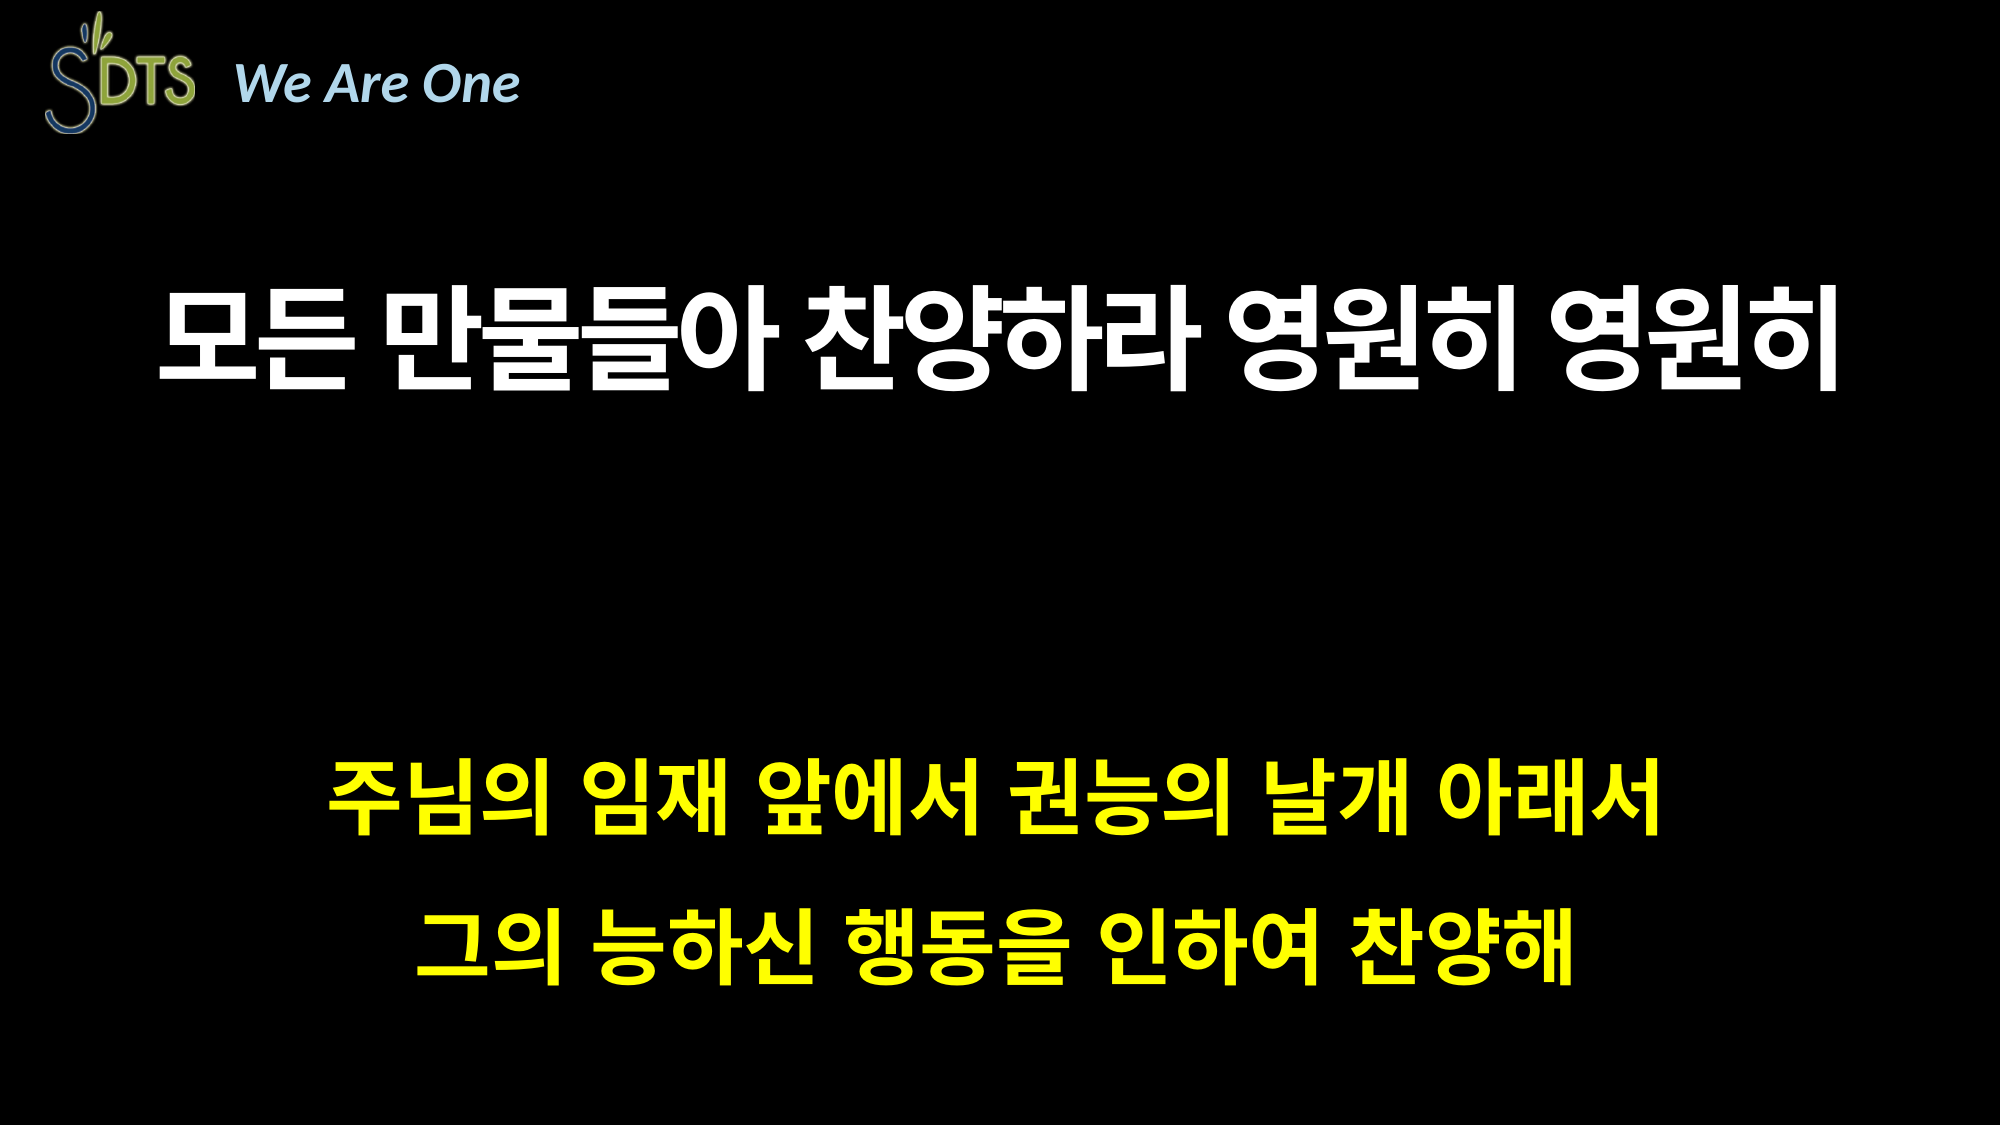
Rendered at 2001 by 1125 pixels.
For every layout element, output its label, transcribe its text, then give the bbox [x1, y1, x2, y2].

picture [45, 11, 195, 134]
text_box 주님의 임재 앞에서 권능의 날개 아래서 그의 능하신 행동을 인하여 찬양해 [157, 687, 1837, 1003]
text_box 모든 만물들아 찬양하라 영원히 영원히 [29, 190, 1976, 412]
